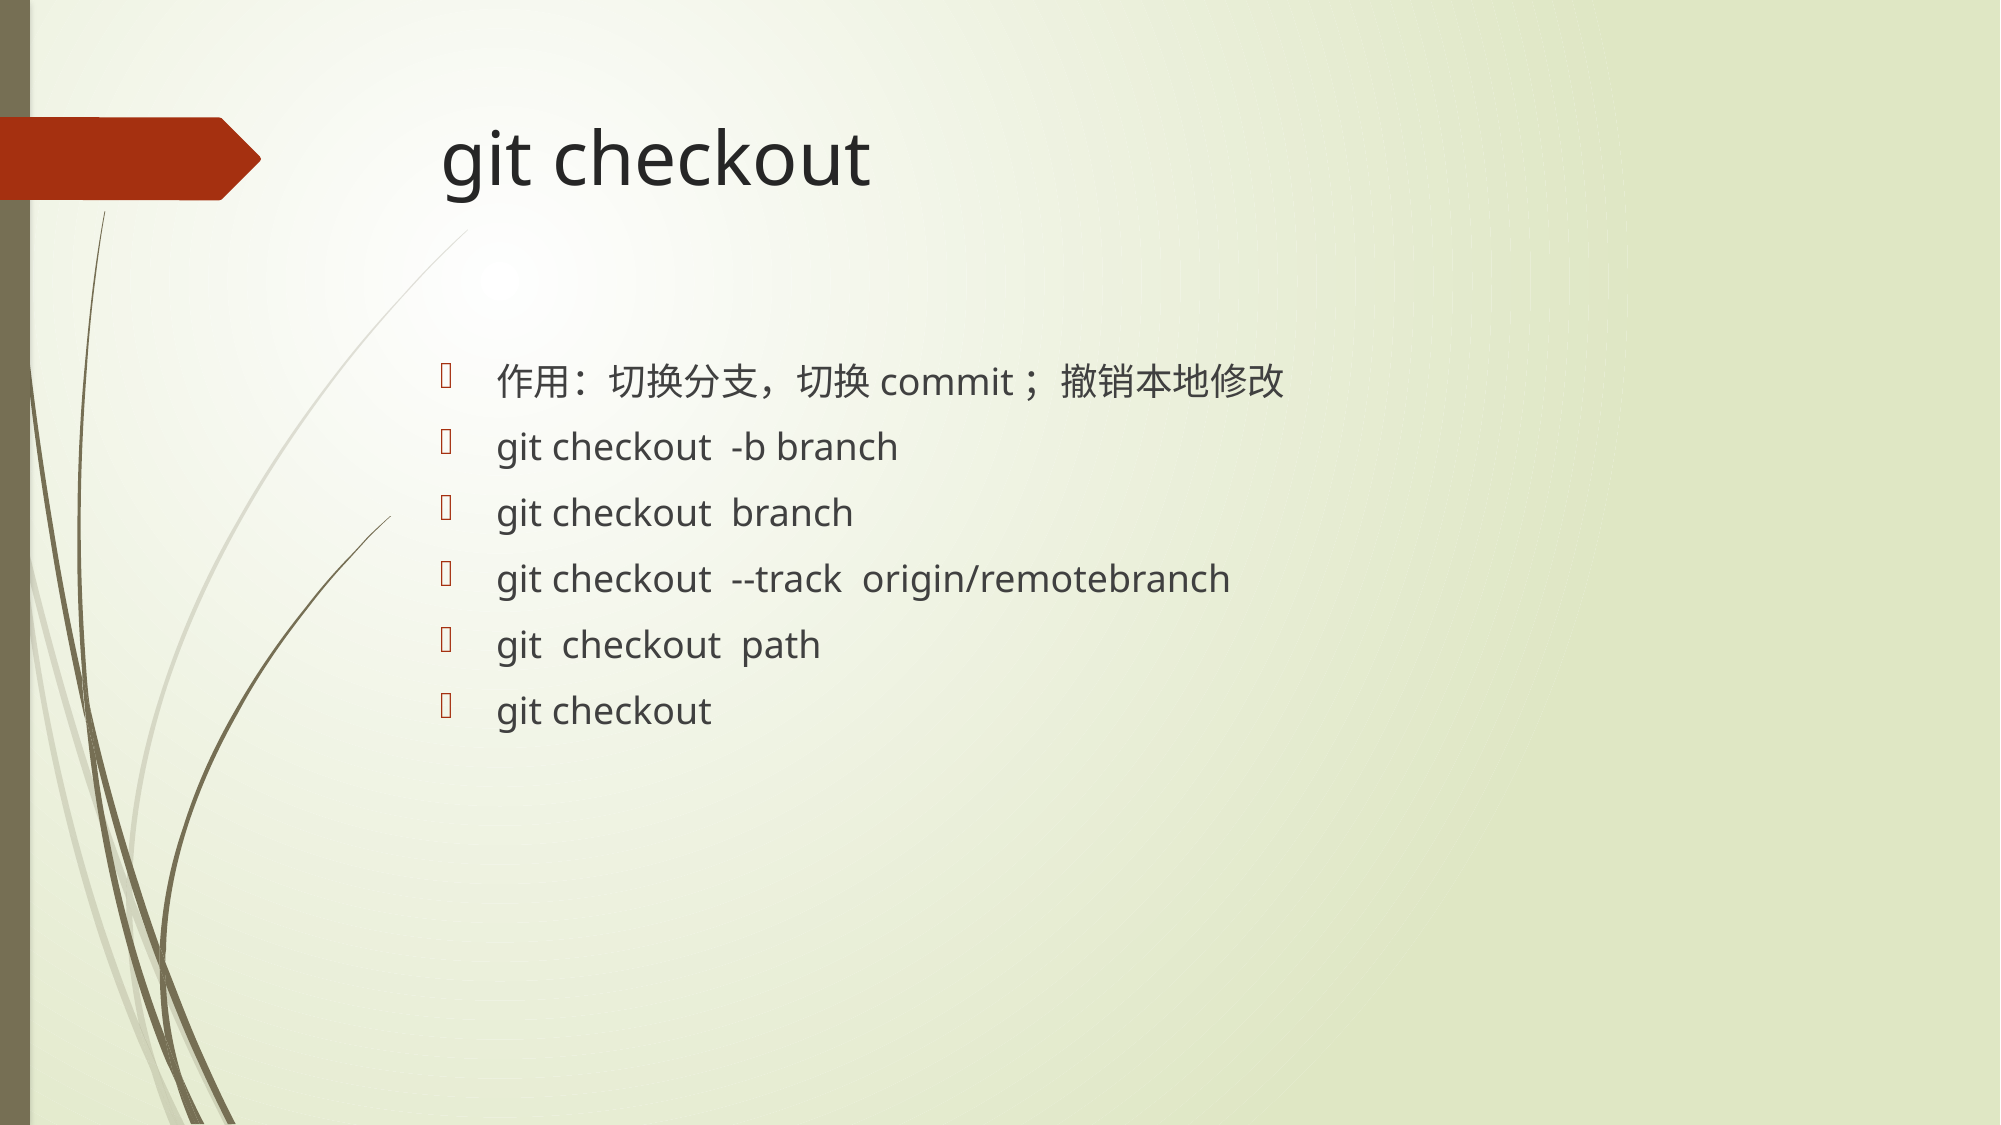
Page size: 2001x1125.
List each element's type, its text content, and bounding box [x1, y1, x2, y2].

title git checkout [425, 102, 1888, 313]
list 作用：切换分支，切换commit；撤销本地修改 git checkout -b branch git checkout branch git checkout --track origin/remotebranch git checkout path git checkout [424, 350, 1888, 970]
